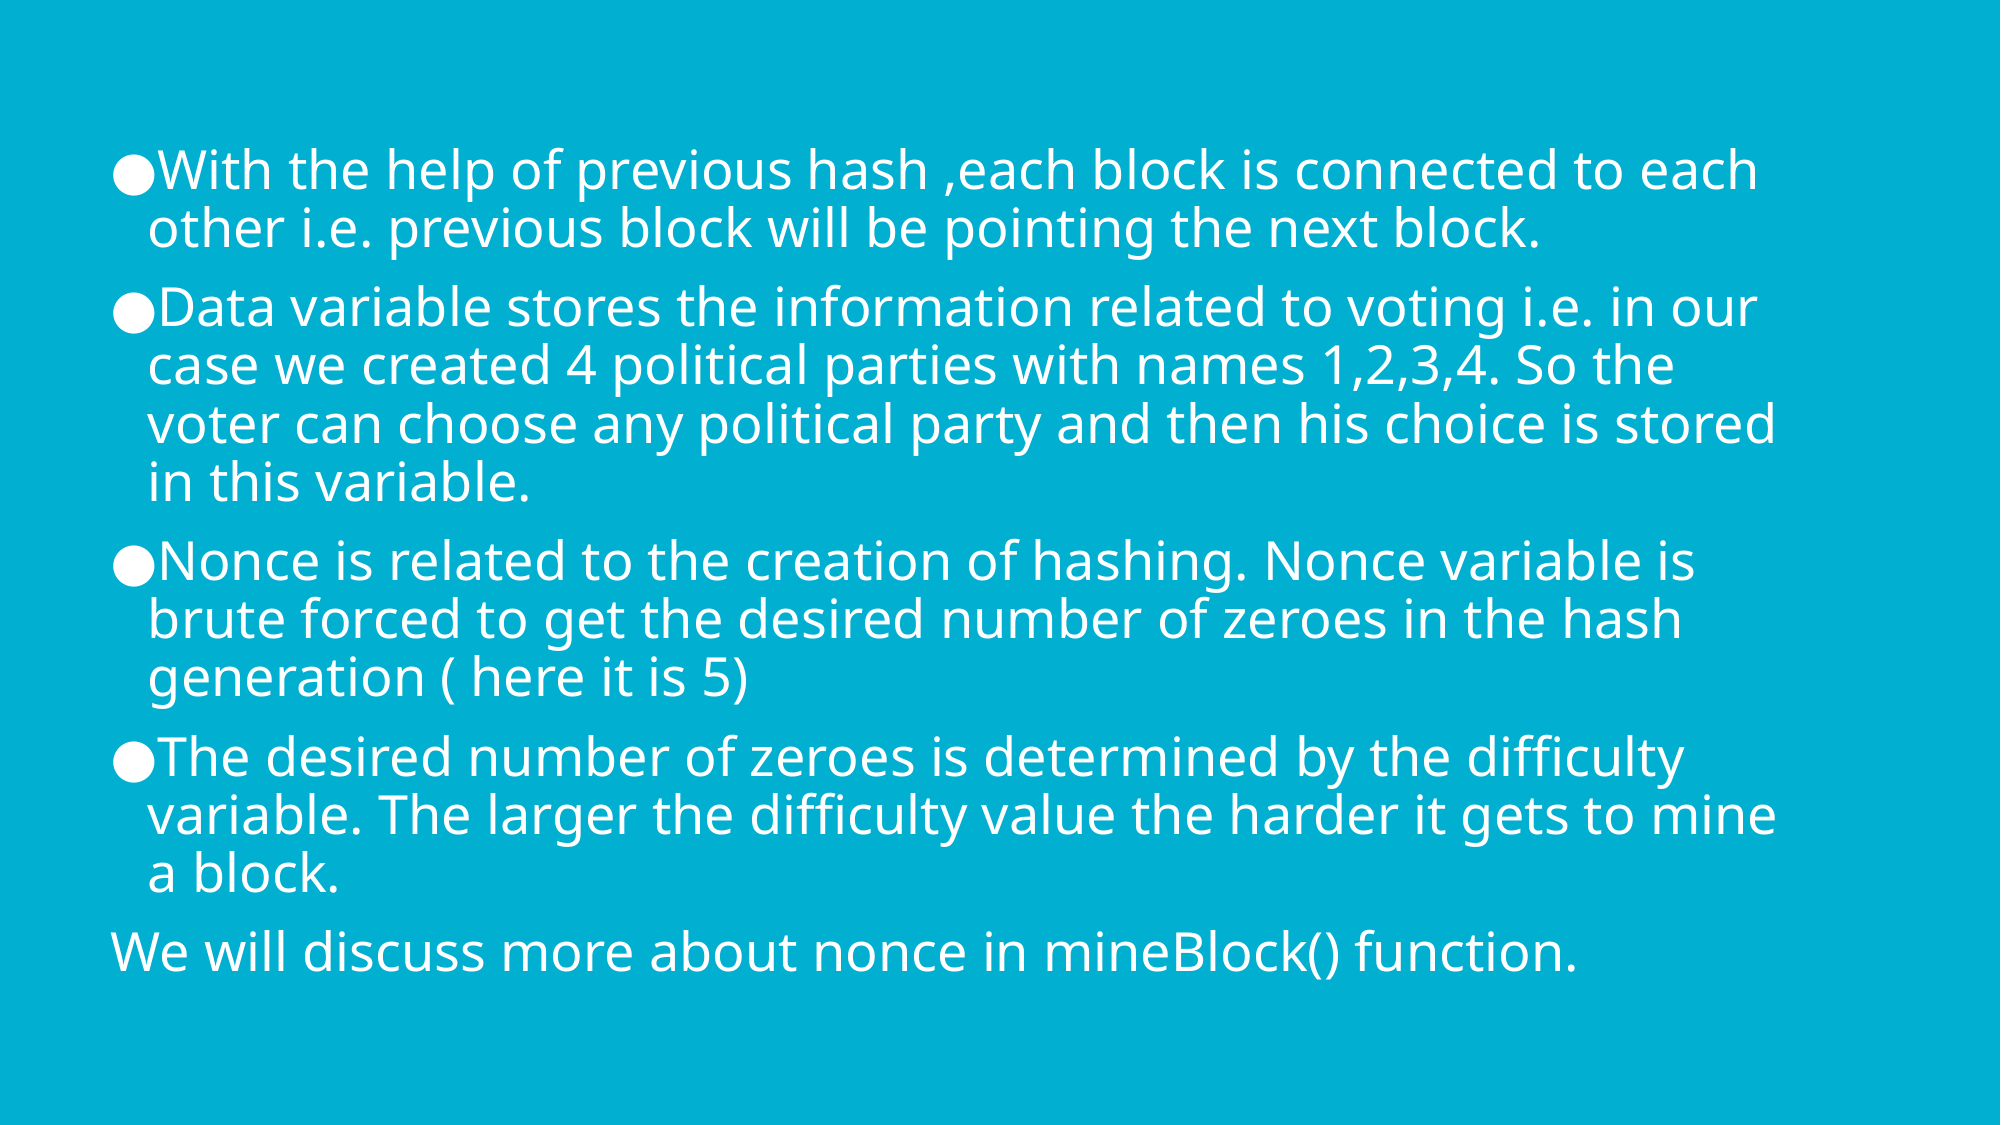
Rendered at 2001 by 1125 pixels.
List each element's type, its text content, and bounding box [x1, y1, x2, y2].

list With the help of previous hash ,each block is connected to each other i.e. previous block will be pointing the next block. Data variable stores the information related to voting i.e. in our case we created 4 political parties with names 1,2,3,4. So the voter can choose any political party and then his choice is stored in this variable. Nonce is related to the creation of hashing. Nonce variable is brute forced to get the desired number of zeroes in the hash generation ( here it is 5) The desired number of zeroes is determined by the difficulty variable. The larger the difficulty value the harder it gets to mine a block. We will discuss more about nonce in mineBlock() function. [95, 135, 1821, 872]
